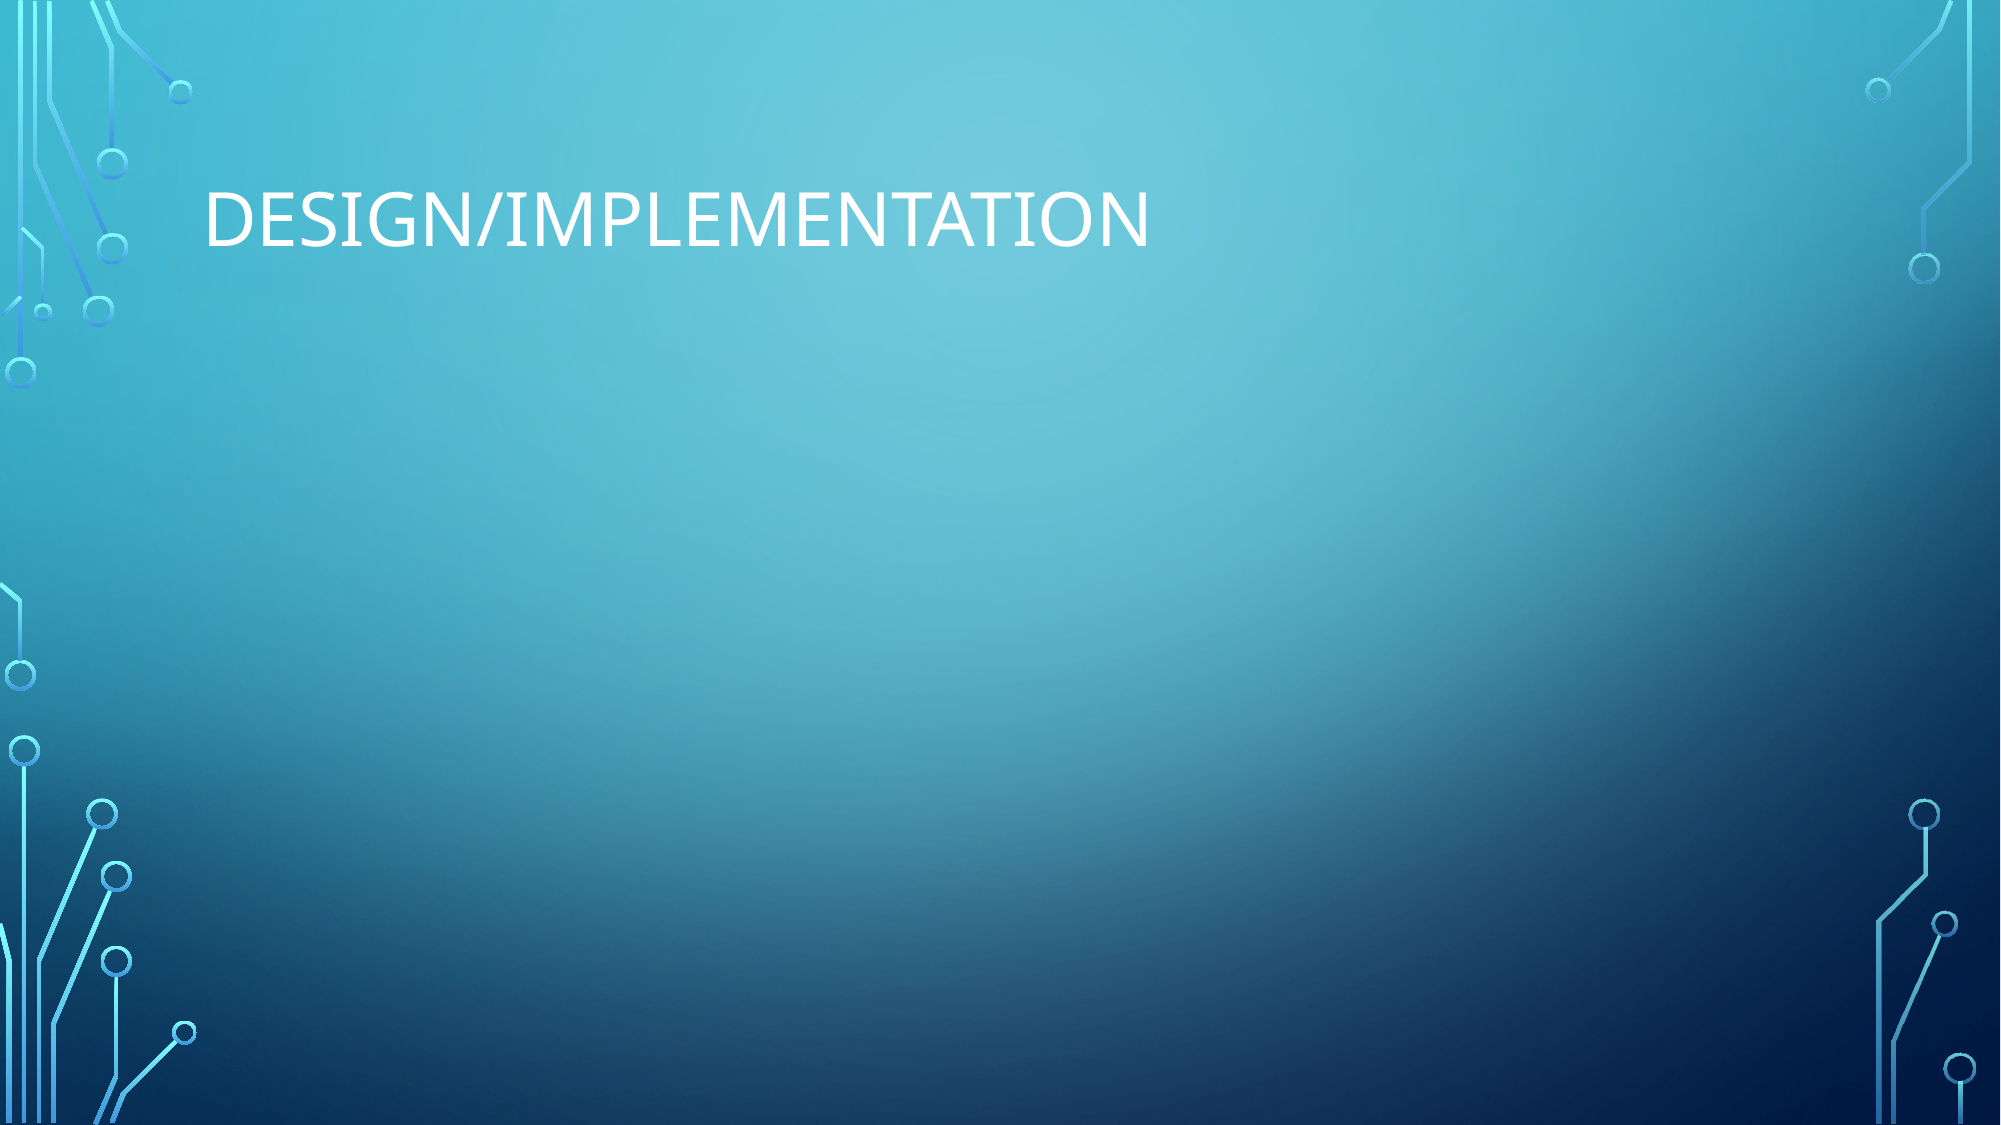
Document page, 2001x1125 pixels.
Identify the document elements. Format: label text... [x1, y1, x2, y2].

title design/implementation [187, 101, 1813, 344]
